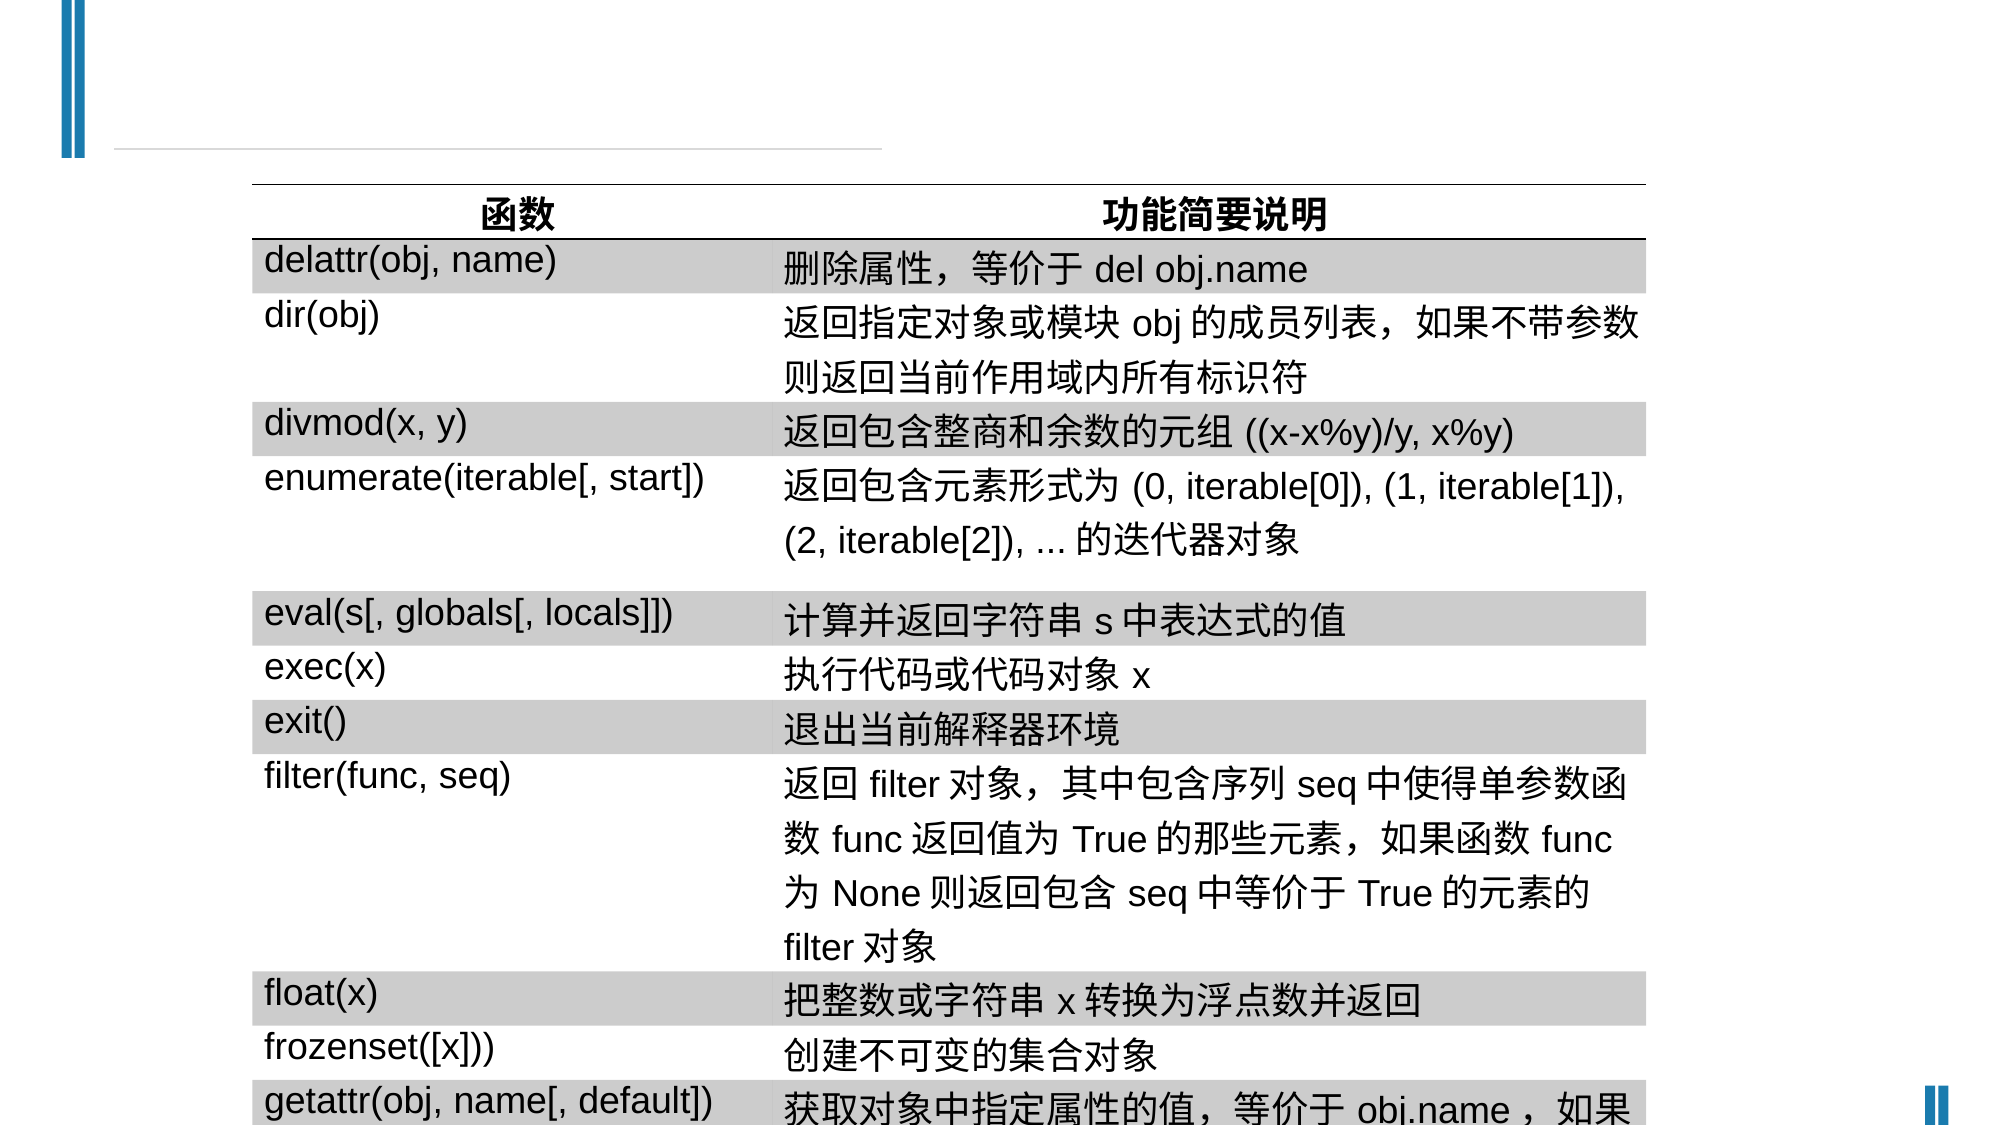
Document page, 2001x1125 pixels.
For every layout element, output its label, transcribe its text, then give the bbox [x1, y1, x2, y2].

table_header 功能简要说明 [772, 185, 1646, 238]
table_cell 执行代码或代码对象x [772, 646, 1646, 700]
table_cell 返回包含整商和余数的元组((x-x%y)/y, x%y) [772, 402, 1646, 456]
table_cell delattr(obj, name) [252, 240, 772, 293]
table_cell 计算并返回字符串s中表达式的值 [772, 591, 1646, 646]
table_cell 返回filter对象，其中包含序列seq中使得单参数函数func返回值为True的那些元素，如果函数func为None则返回包含seq中等价于True的元素的filter对象 [772, 754, 1646, 971]
table_cell getattr(obj, name[, default]) [252, 1080, 772, 1125]
table_cell enumerate(iterable[, start]) [252, 456, 772, 591]
table_cell dir(obj) [252, 293, 772, 402]
table_cell exit() [252, 700, 772, 754]
table_cell frozenset([x])) [252, 1026, 772, 1080]
table_cell divmod(x, y) [252, 402, 772, 456]
table_cell 创建不可变的集合对象 [772, 1026, 1646, 1080]
table_cell 返回指定对象或模块obj的成员列表，如果不带参数则返回当前作用域内所有标识符 [772, 293, 1646, 402]
table_cell 删除属性，等价于del obj.name [772, 240, 1646, 293]
table_cell 把整数或字符串x转换为浮点数并返回 [772, 971, 1646, 1026]
table_cell eval(s[, globals[, locals]]) [252, 591, 772, 646]
table_header 函数 [252, 185, 772, 238]
table_cell float(x) [252, 971, 772, 1026]
table_cell 退出当前解释器环境 [772, 700, 1646, 754]
table_cell 获取对象中指定属性的值，等价于obj.name，如果不存在指定属性则返回default的值，如果要访问的属性不存在并且没有指定default则抛出异常 [772, 1080, 1646, 1125]
table_cell 返回包含元素形式为(0, iterable[0]), (1, iterable[1]), (2, iterable[2]), ...的迭代器对象 [772, 456, 1646, 591]
table_cell exec(x) [252, 646, 772, 700]
table_cell filter(func, seq) [252, 754, 772, 971]
